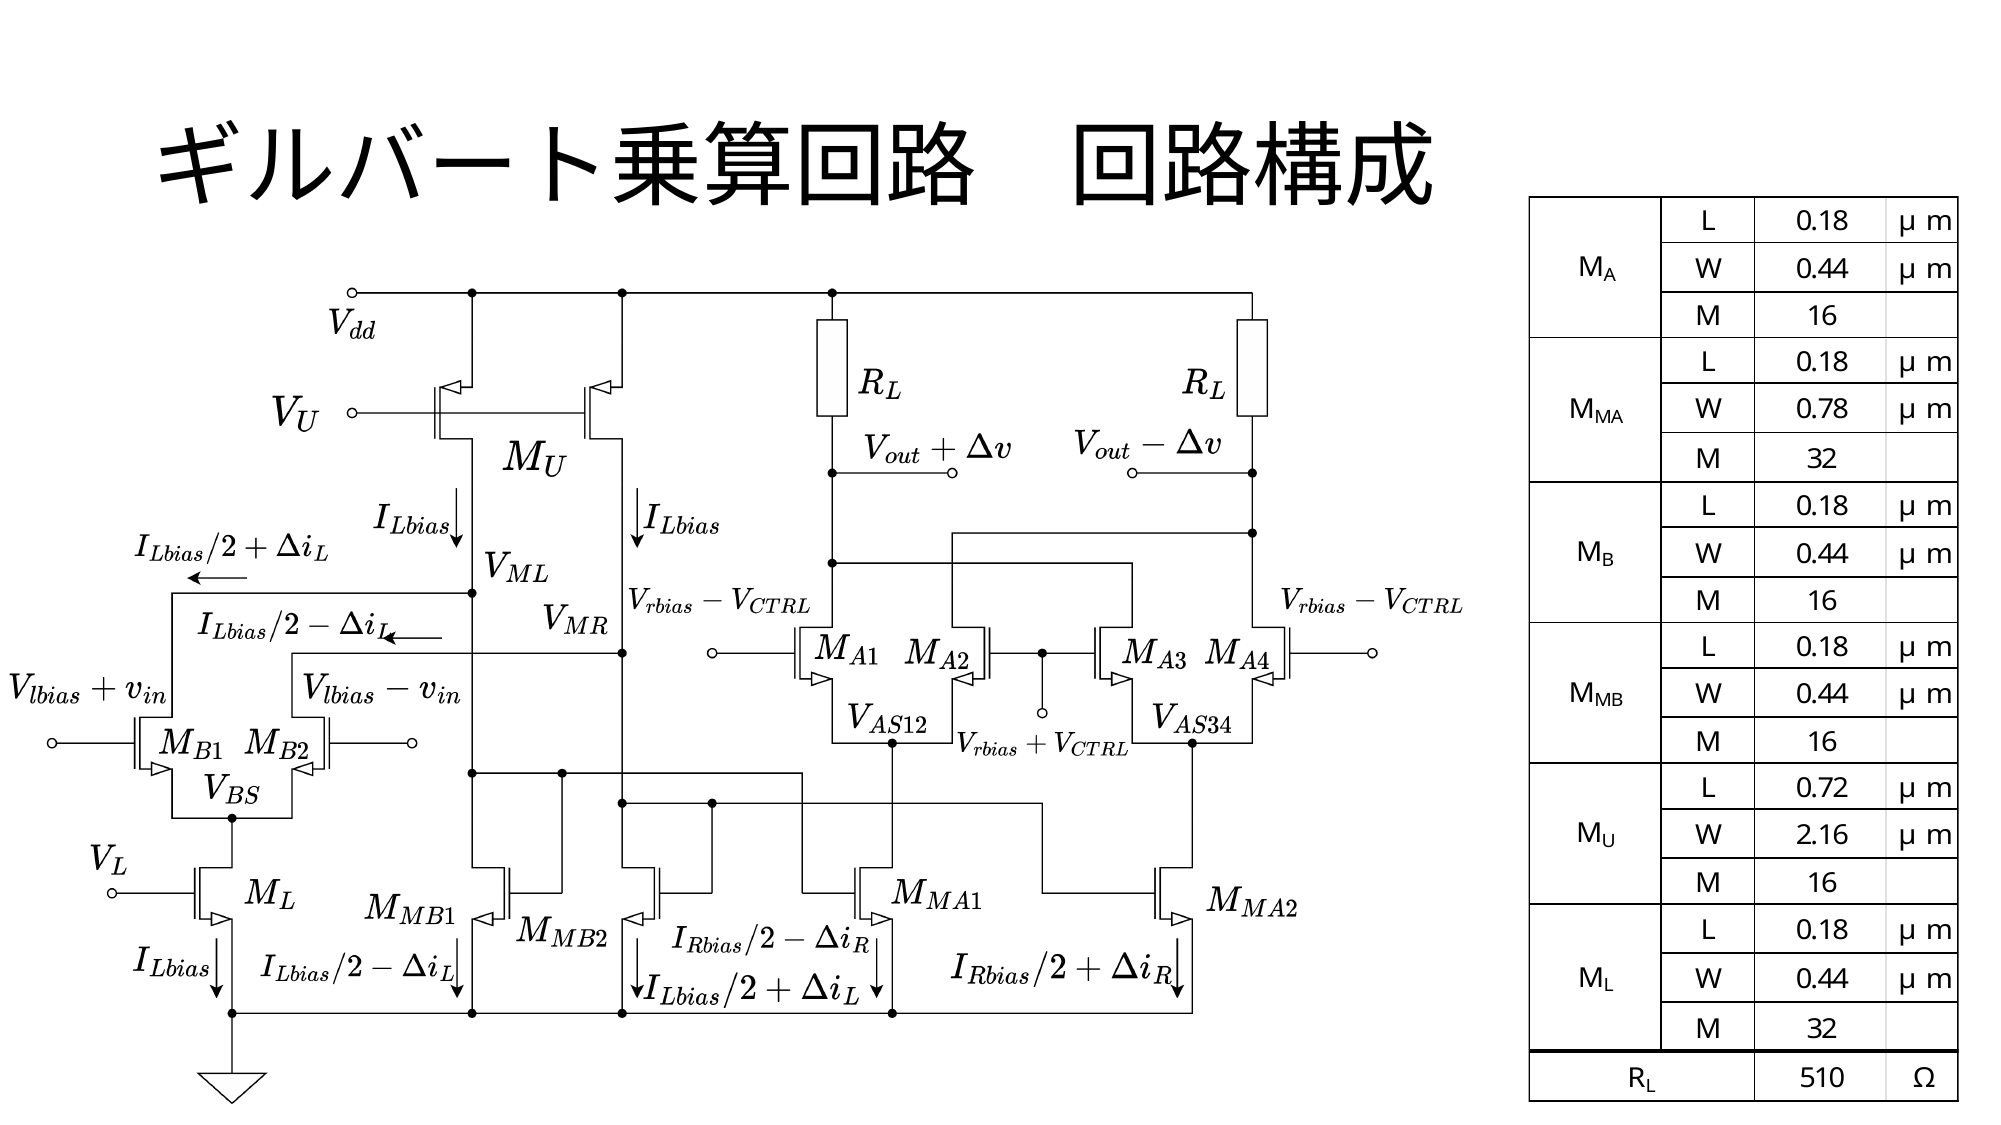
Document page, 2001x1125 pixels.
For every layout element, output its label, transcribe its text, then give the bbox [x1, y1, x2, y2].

picture [0, 277, 1515, 1104]
title ギルバート乗算回路 回路構成 [137, 59, 1863, 278]
picture [1528, 195, 1961, 1104]
